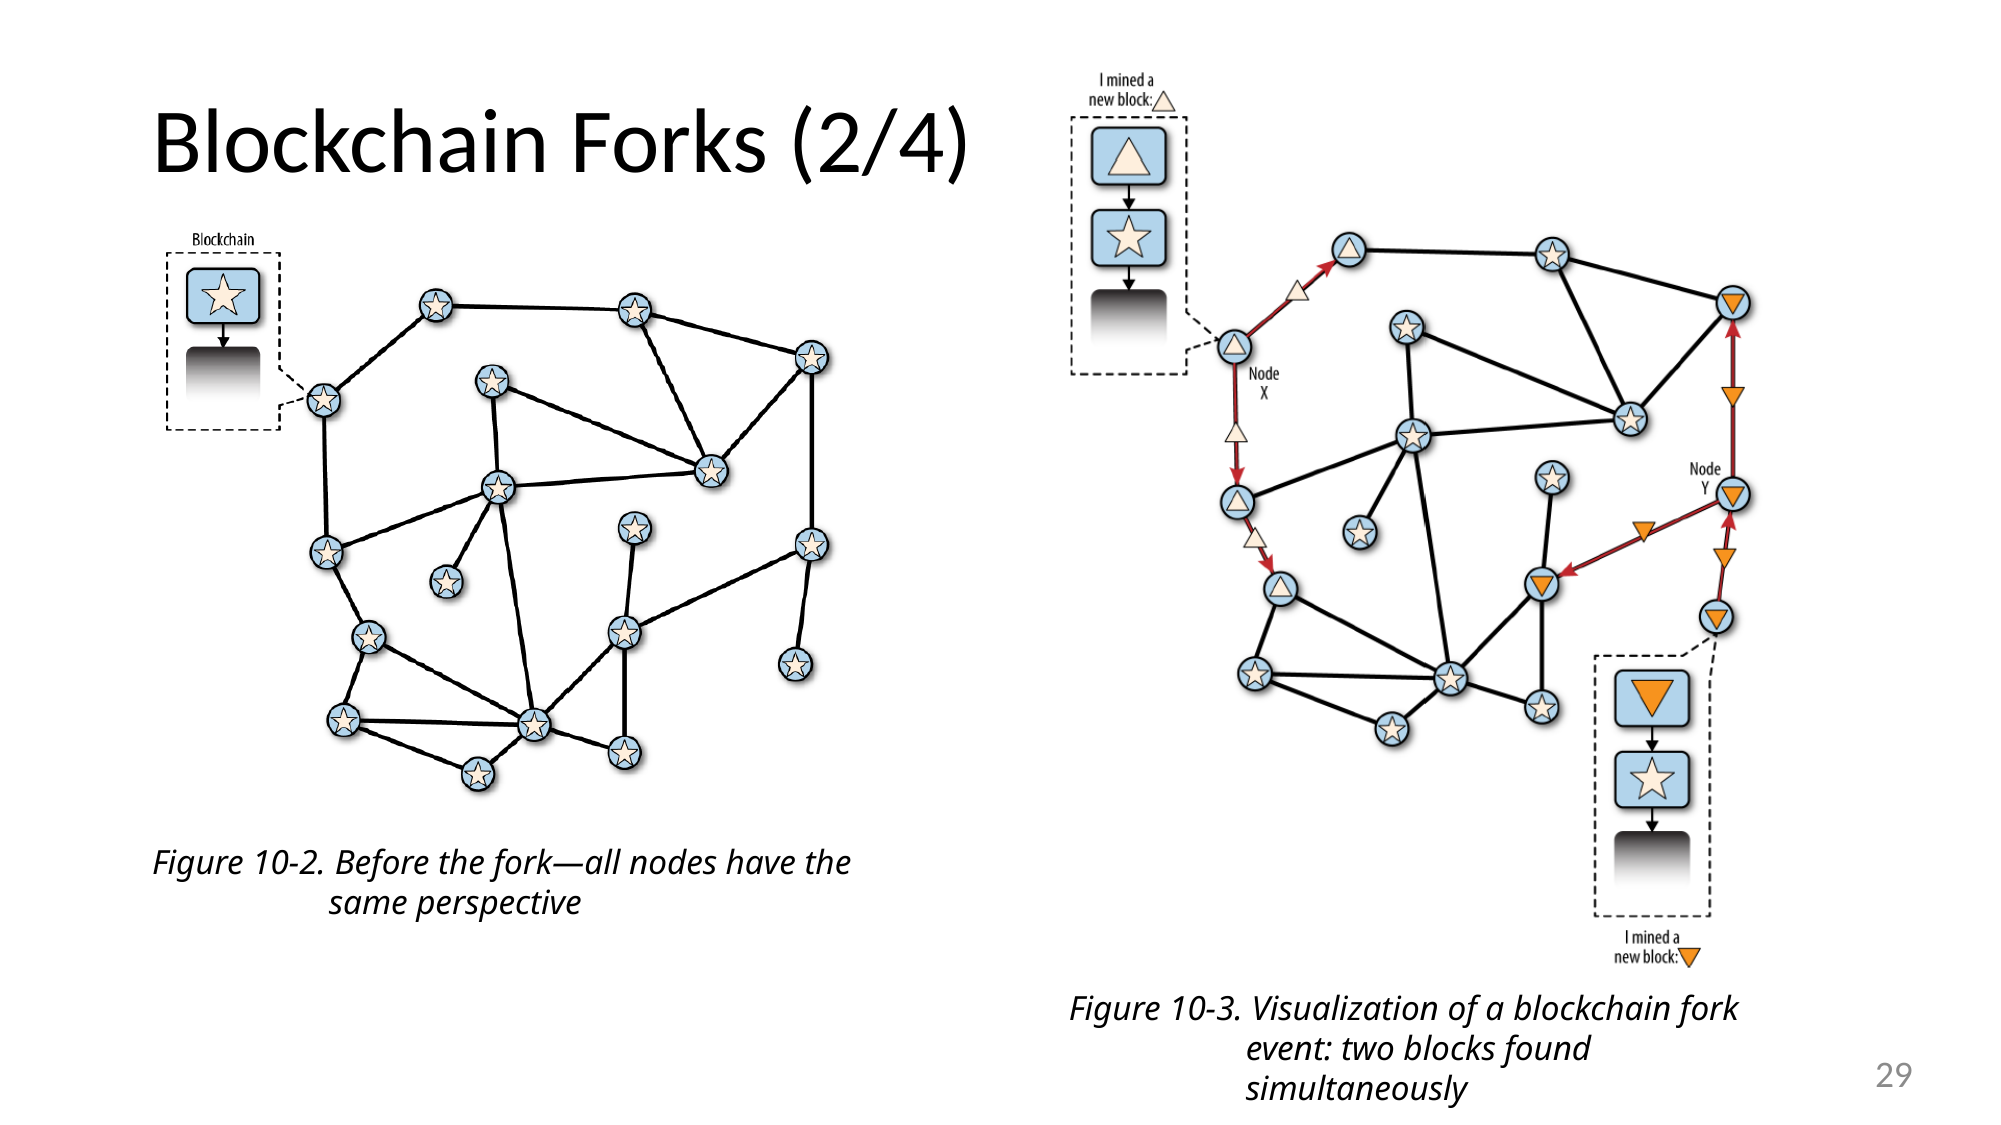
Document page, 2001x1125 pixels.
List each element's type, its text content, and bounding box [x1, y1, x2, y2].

picture [146, 226, 842, 802]
text_box Figure 10-2. Before the fork—all nodes have the same perspective [137, 833, 904, 929]
picture [1054, 65, 1775, 977]
title Blockchain Forks (2/4) [137, 59, 1863, 227]
text_box Figure 10-3. Visualization of a blockchain fork event: two blocks found simultaneously [1054, 979, 1805, 1115]
slide_number 29 [1805, 1042, 1928, 1103]
